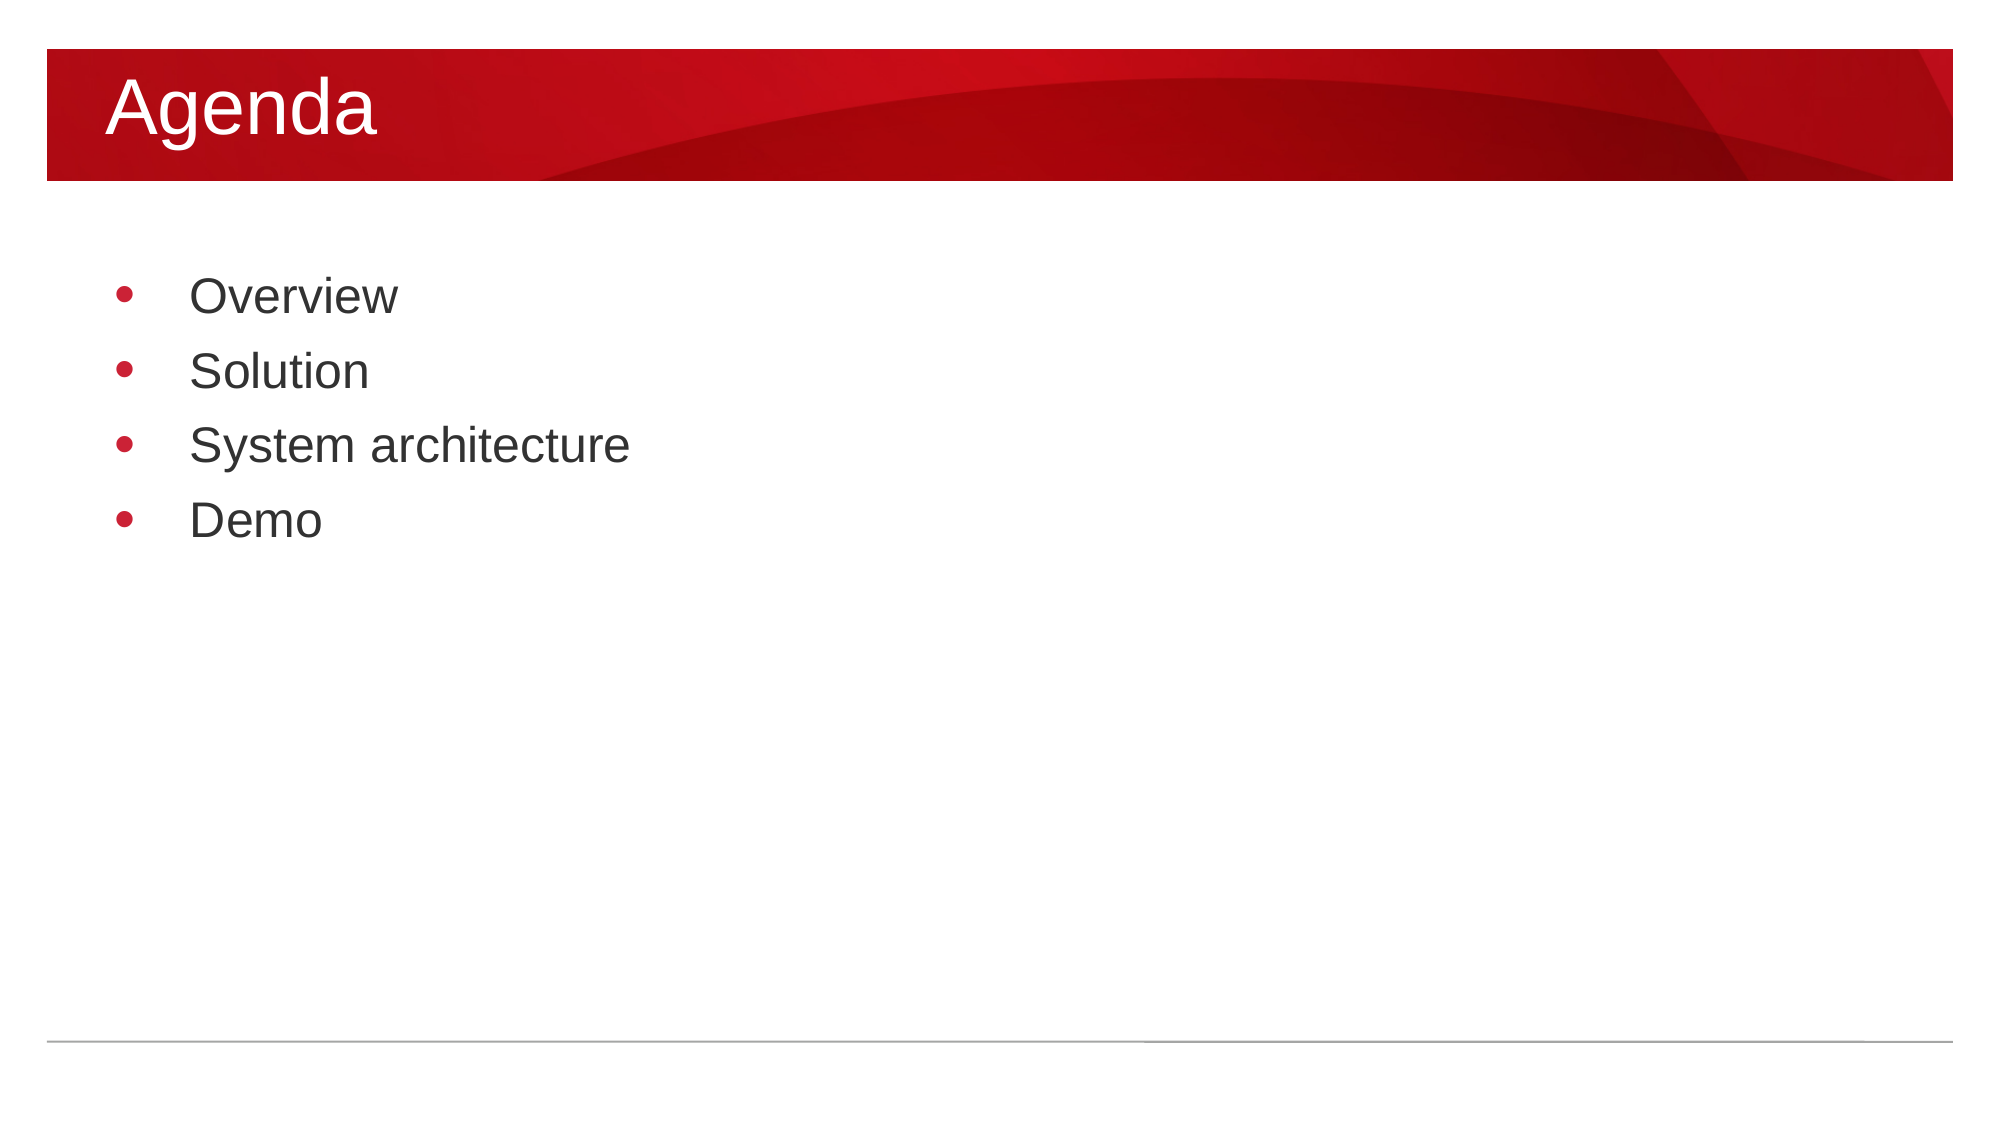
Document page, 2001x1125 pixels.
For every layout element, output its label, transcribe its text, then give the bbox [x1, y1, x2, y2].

list Overview Solution System architecture Demo [99, 262, 1906, 1005]
title Agenda [105, 66, 1906, 179]
picture [47, 49, 1953, 181]
